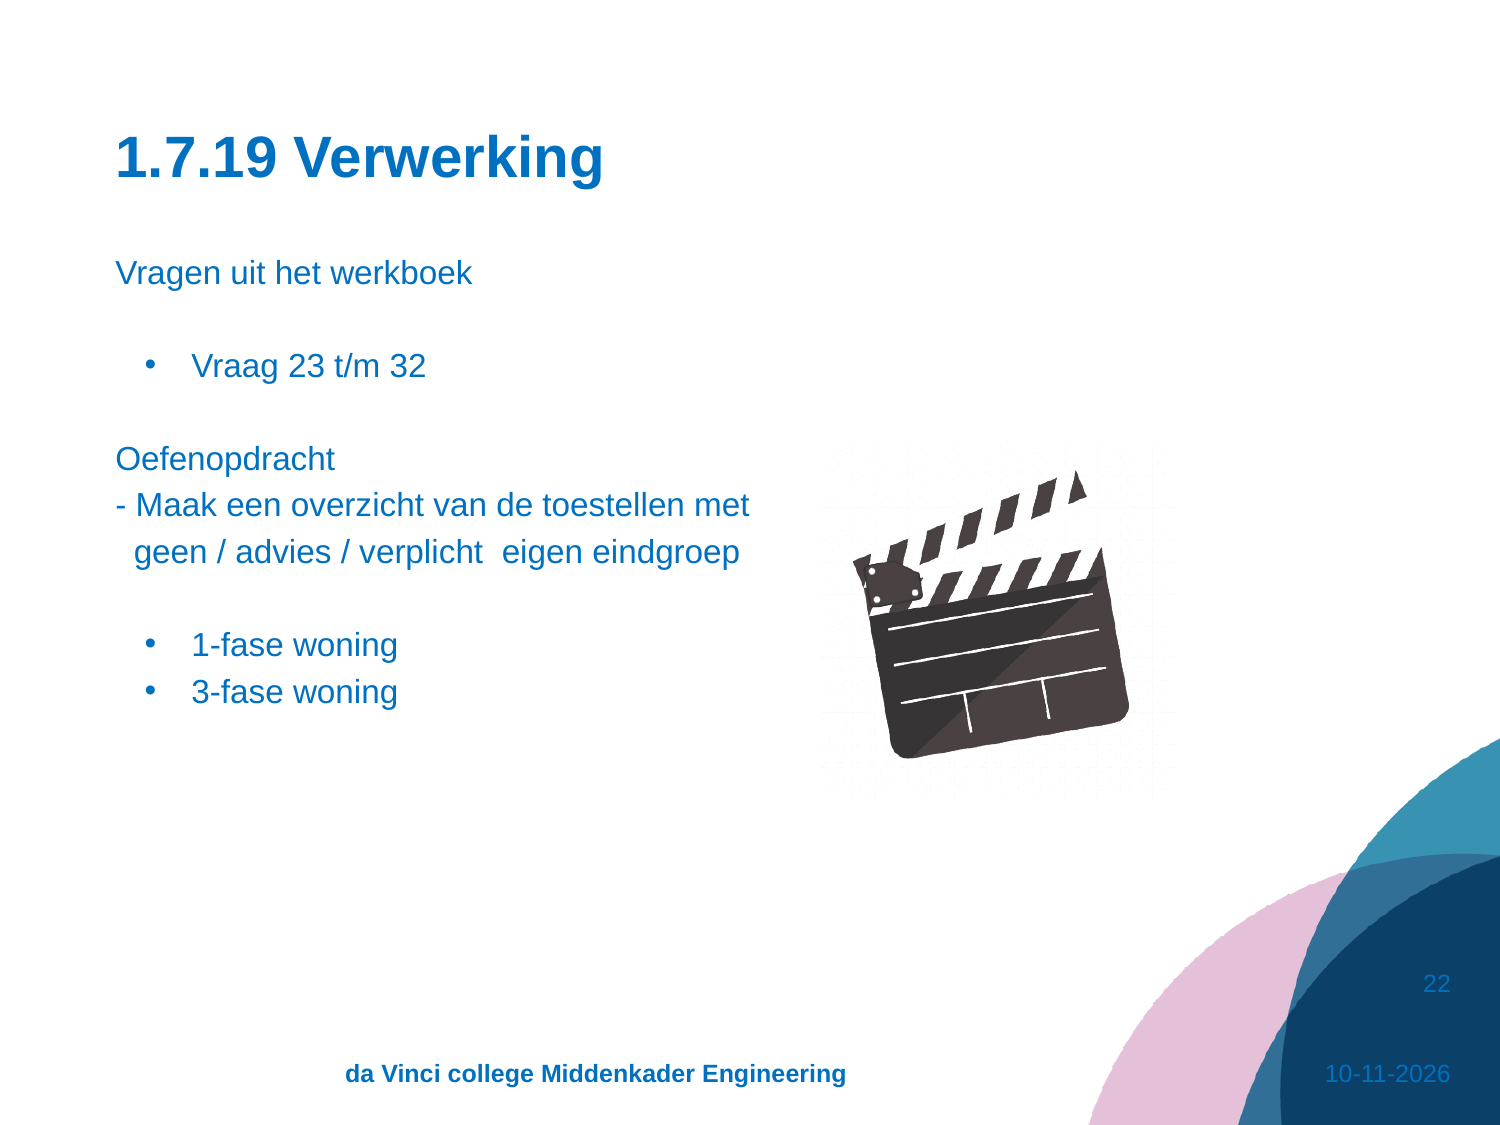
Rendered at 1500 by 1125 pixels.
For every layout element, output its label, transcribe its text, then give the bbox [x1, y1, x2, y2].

picture [43, 727, 1500, 1125]
picture [820, 444, 1176, 799]
footer da Vinci college Middenkader Engineering [242, 1042, 951, 1103]
list Vragen uit het werkboek Vraag 23 t/m 32 Oefenopdracht - Maak een overzicht van de toestellen met geen / advies / verplicht eigen eindgroep 1-fase woning 3-fase woning [100, 243, 1400, 864]
title 1.7.19 Verwerking [100, 54, 1400, 197]
slide_number 22 [1116, 952, 1467, 1013]
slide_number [1116, 1042, 1467, 1103]
